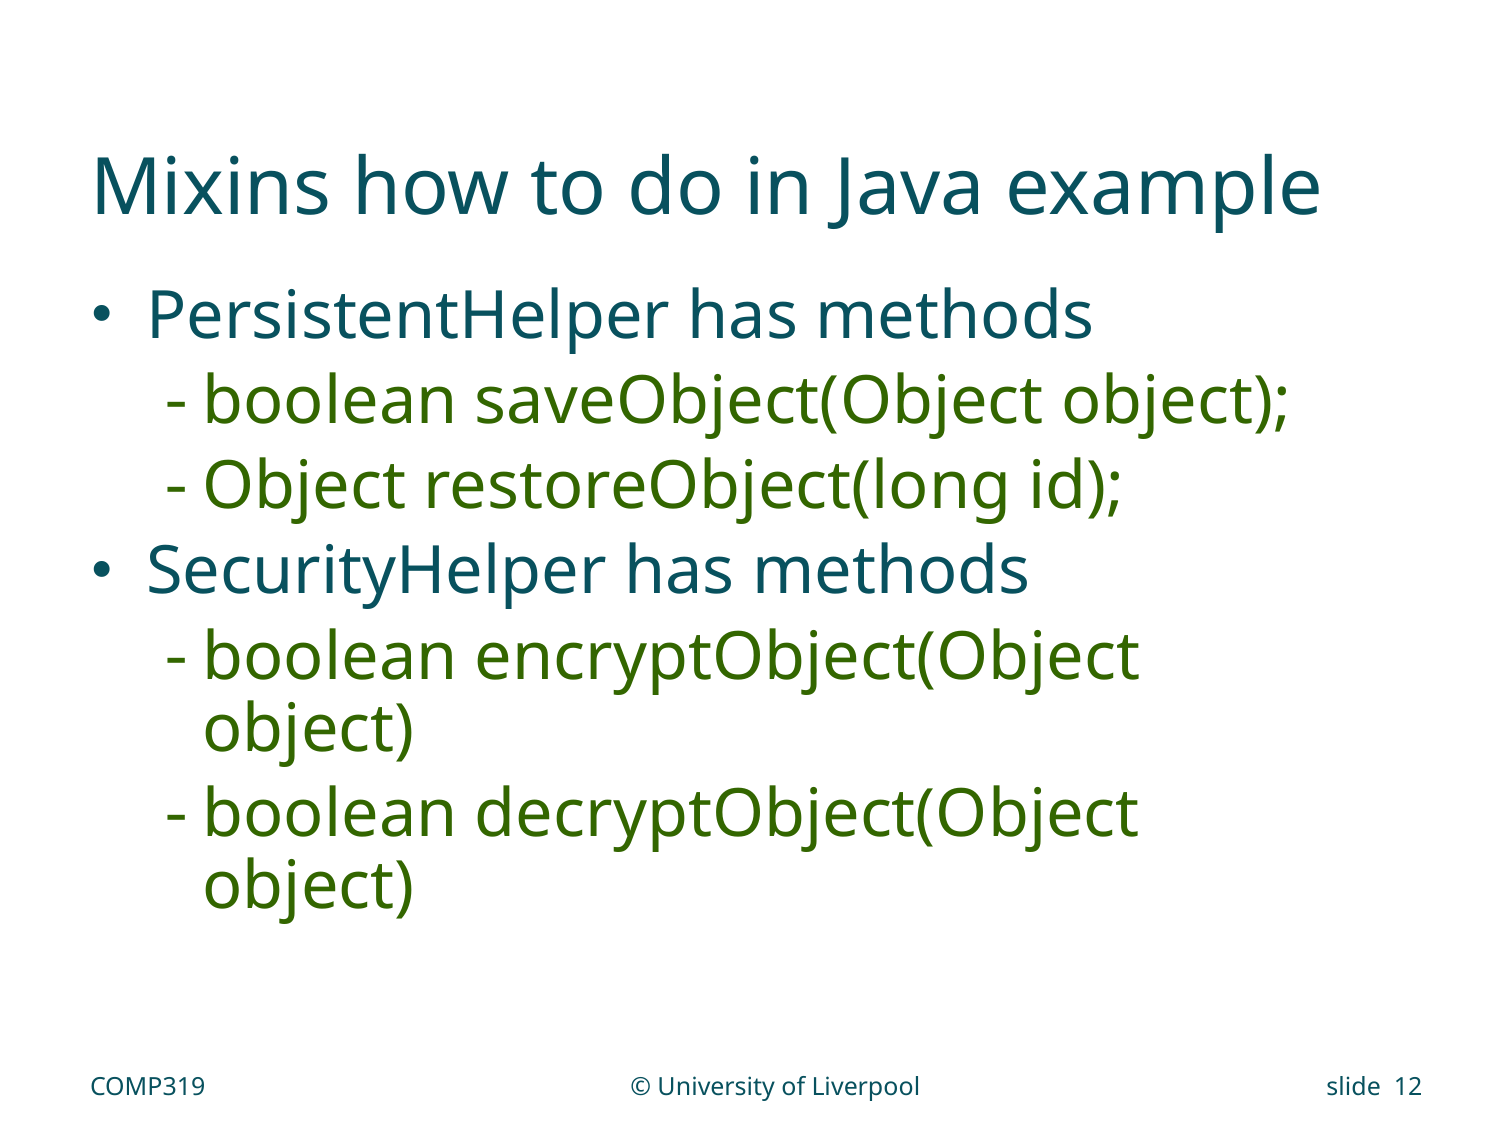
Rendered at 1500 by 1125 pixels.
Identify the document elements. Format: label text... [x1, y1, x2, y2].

list PersistentHelper has methods boolean saveObject(Object object); Object restoreObject(long id); SecurityHelper has methods boolean encryptObject(Object object) boolean decryptObject(Object object) [75, 273, 1363, 1024]
footer COMP319 [74, 1062, 575, 1125]
title Mixins how to do in Java example [75, 128, 1425, 237]
slide_number slide 12 [1212, 1062, 1438, 1113]
slide_number © University of Liverpool [600, 1062, 951, 1125]
